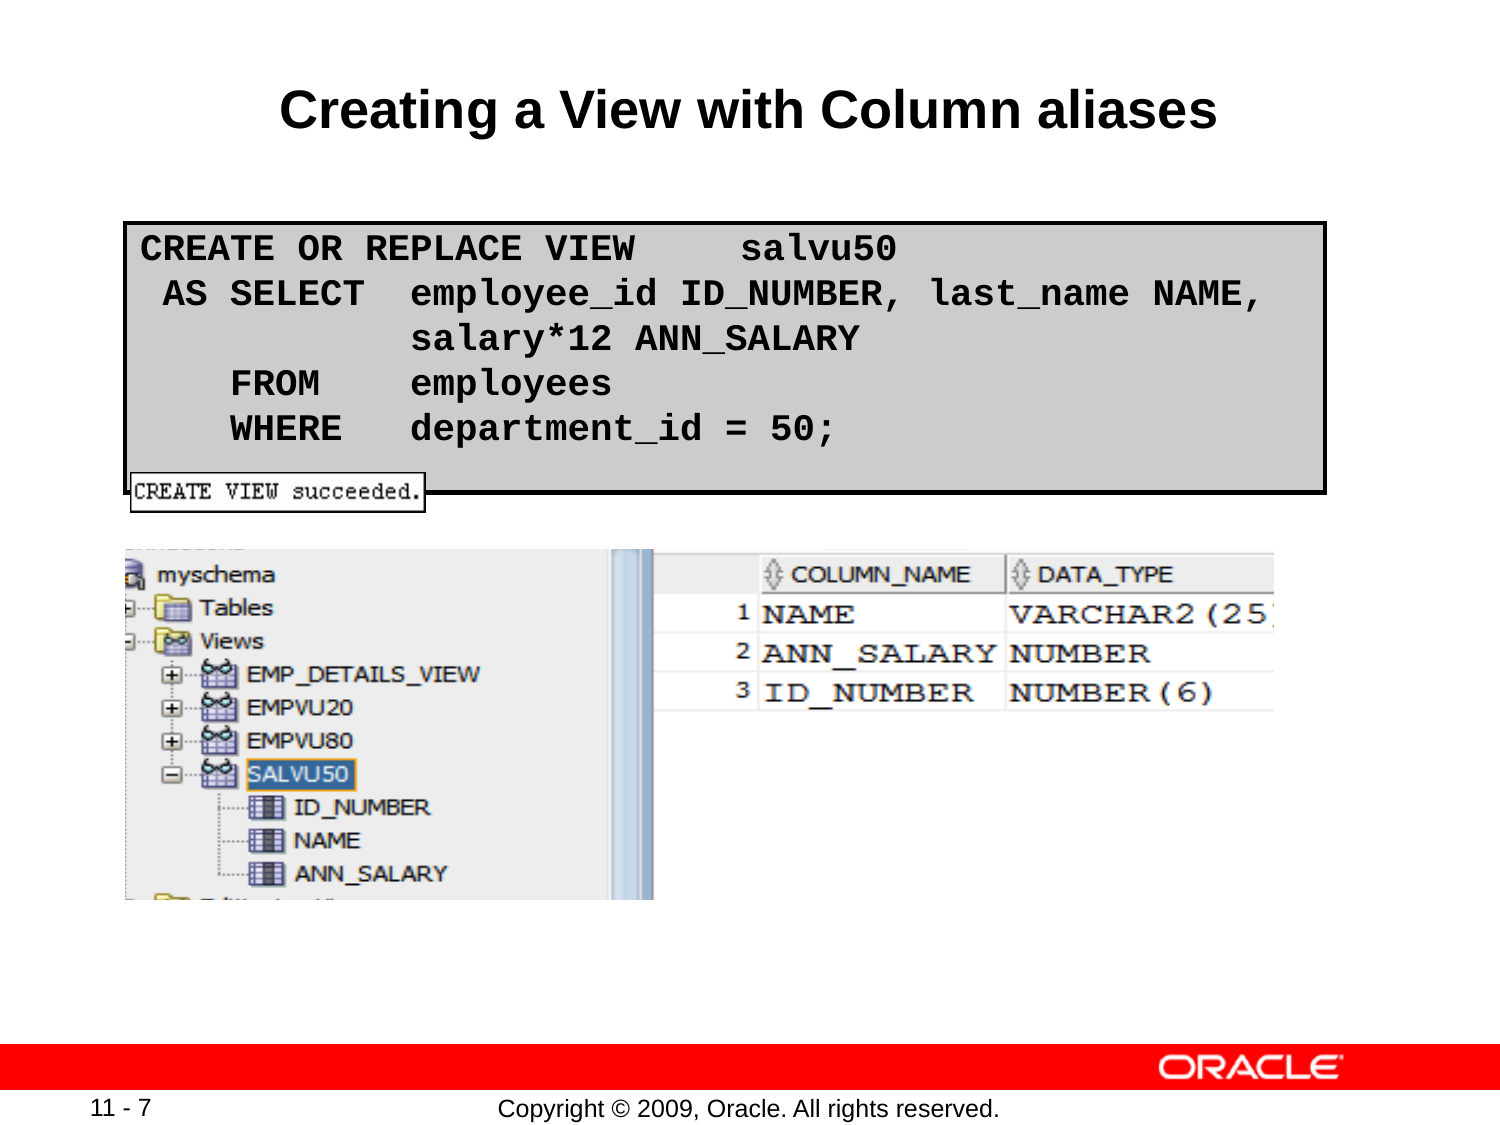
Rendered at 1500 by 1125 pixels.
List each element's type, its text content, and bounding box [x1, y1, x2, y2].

picture [130, 472, 426, 513]
picture [124, 549, 1275, 901]
title Creating a View with Column aliases [99, 72, 1399, 216]
picture [0, 1044, 1500, 1090]
text_box CREATE OR REPLACE VIEW salvu50 AS SELECT employee_id ID_NUMBER, last_name NAME, salary*12 ANN_SALARY FROM employees WHERE department_id = 50; [124, 222, 1325, 493]
